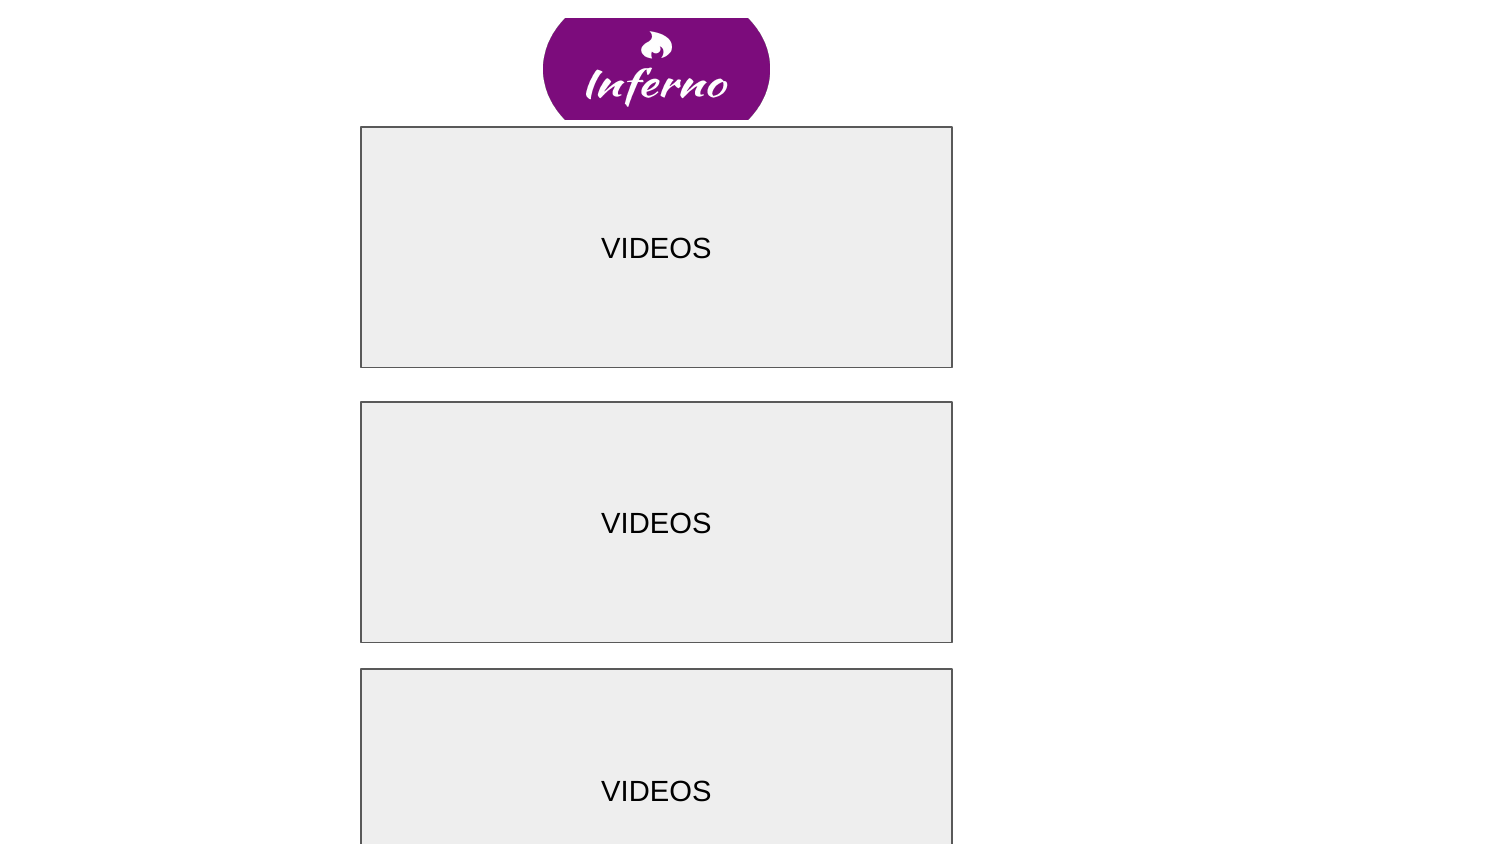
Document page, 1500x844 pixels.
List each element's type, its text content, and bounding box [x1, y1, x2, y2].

picture [542, 18, 771, 120]
text_box VIDEOS [361, 668, 952, 844]
text_box VIDEOS [361, 401, 952, 643]
text_box VIDEOS [361, 126, 952, 368]
